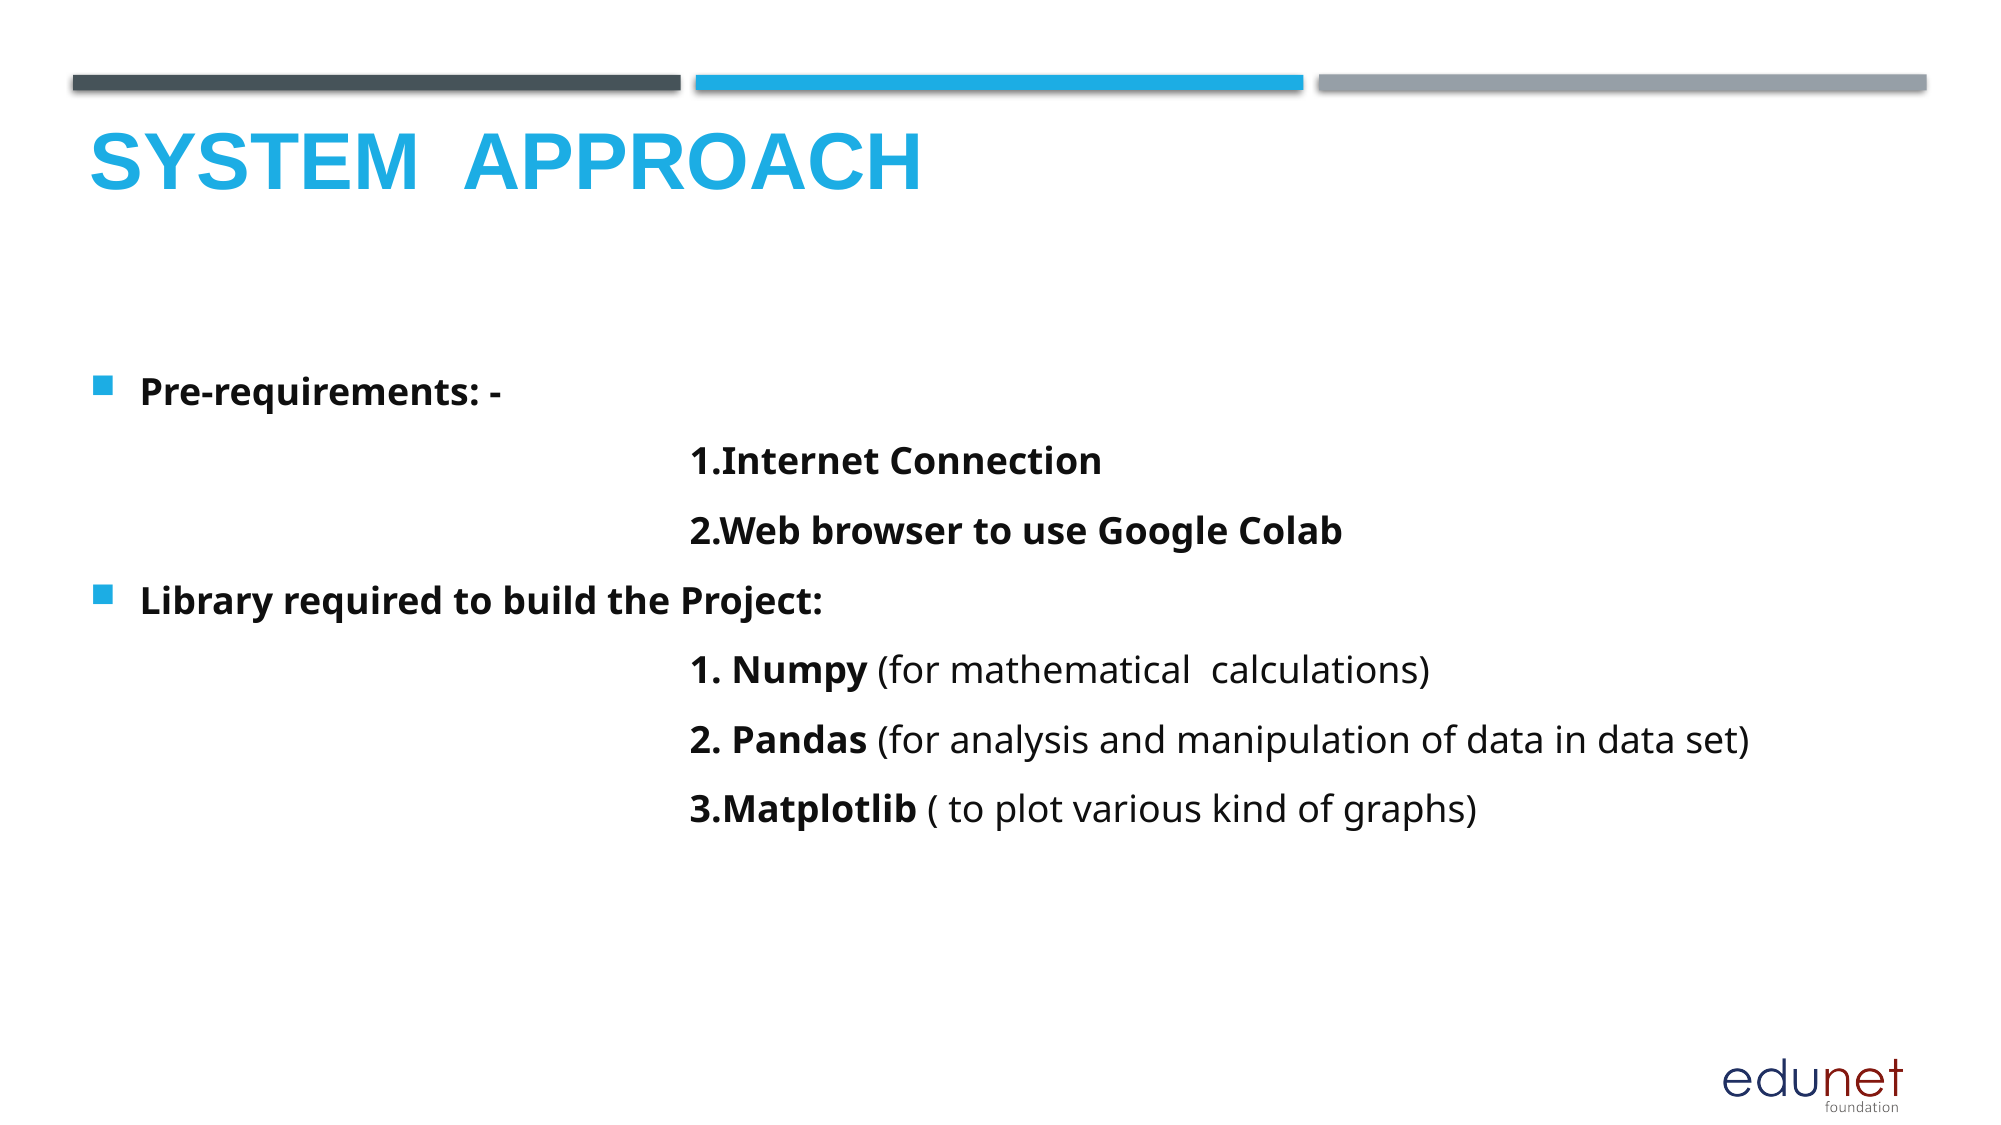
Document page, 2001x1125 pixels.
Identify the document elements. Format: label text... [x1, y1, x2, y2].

list Pre-requirements: - 1.Internet Connection 2.Web browser to use Google Colab Library required to build the Project: 1. Numpy (for mathematical calculations) 2. Pandas (for analysis and manipulation of data in data set) 3.Matplotlib ( to plot various kind of graphs) [74, 213, 1884, 981]
picture [1719, 1056, 1905, 1116]
title System Approach [74, 100, 1884, 213]
